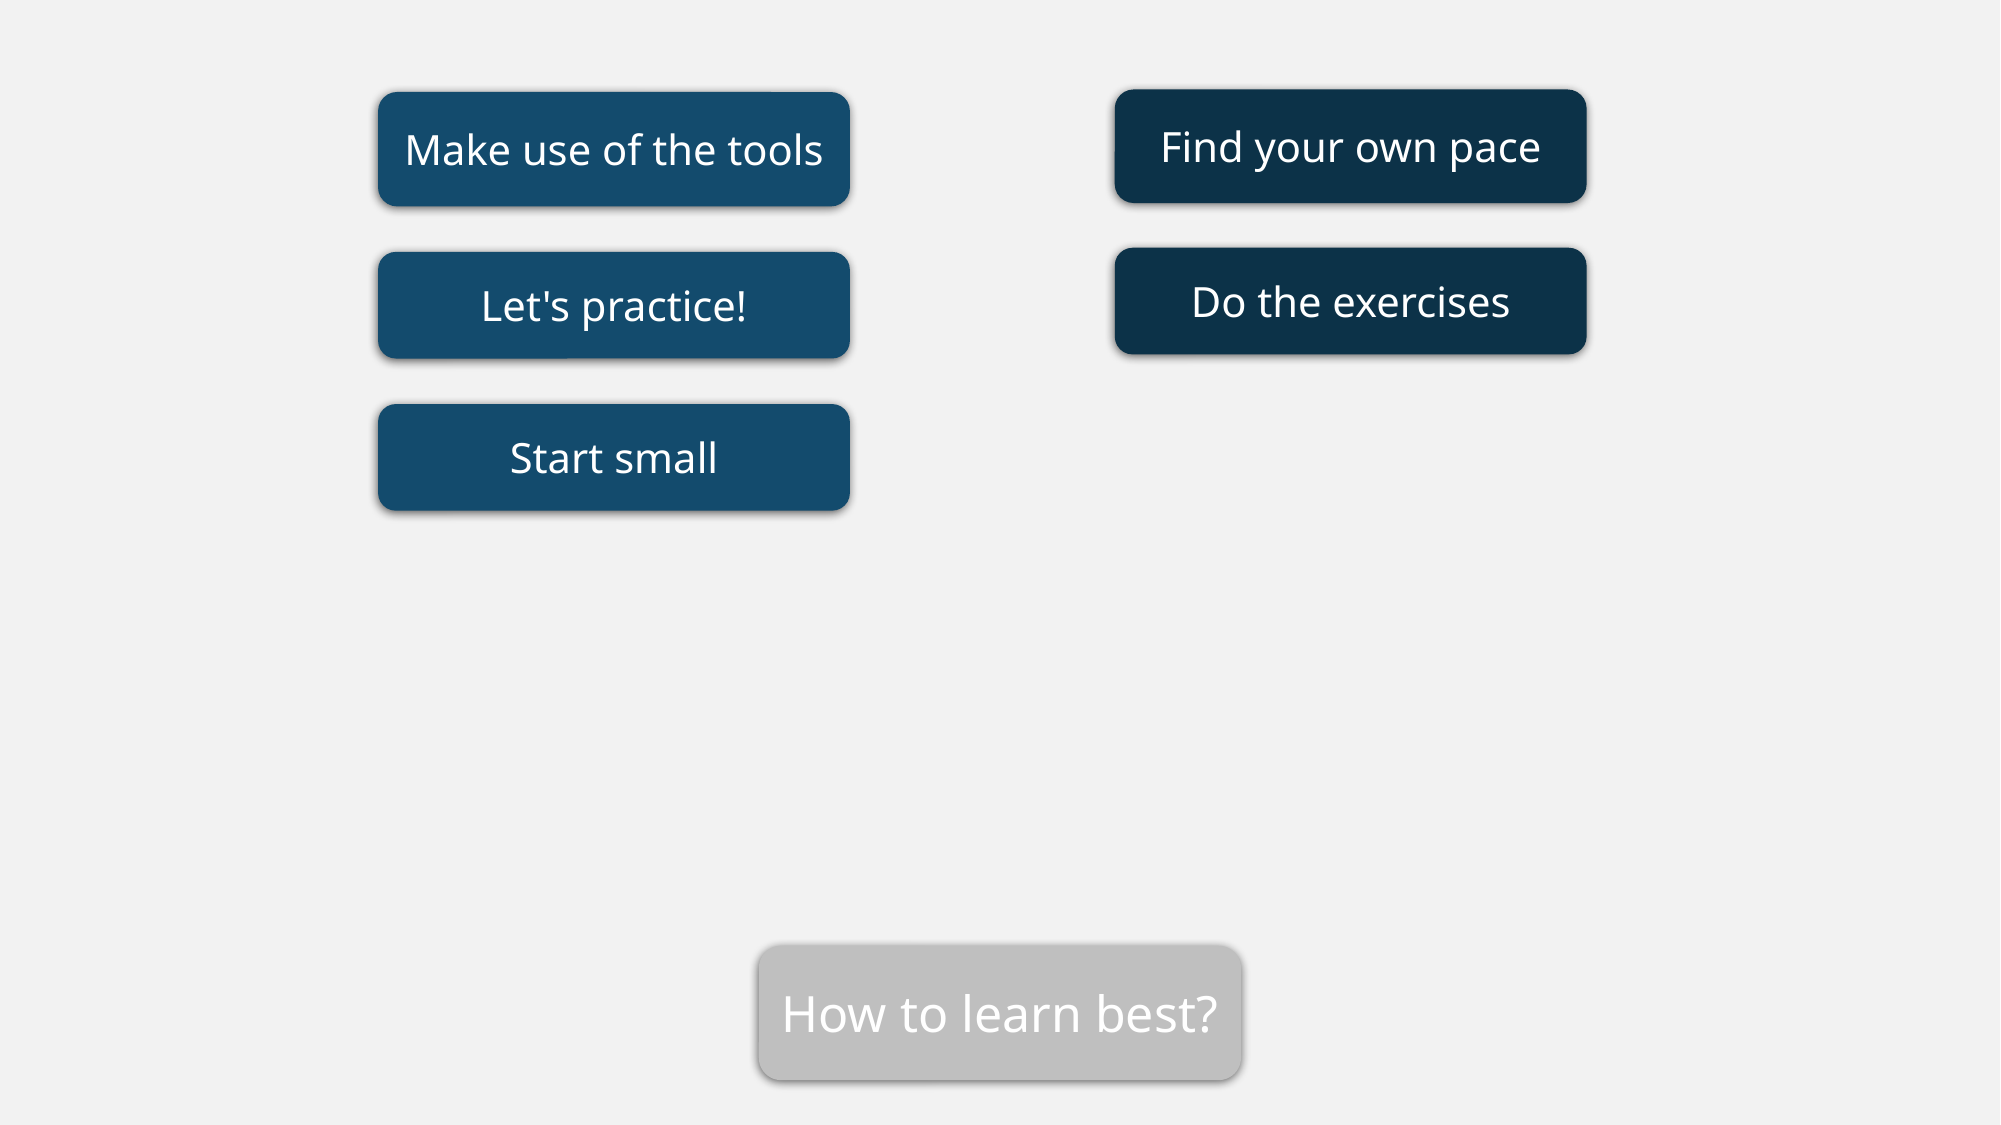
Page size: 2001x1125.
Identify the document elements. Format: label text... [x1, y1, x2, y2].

text_box How to learn best? [758, 945, 1242, 1081]
text_box Start small [378, 404, 850, 511]
text_box Find your own pace [1114, 89, 1587, 204]
text_box Do the exercises [1114, 247, 1587, 355]
text_box Let's practice! [378, 251, 850, 359]
text_box Make use of the tools [378, 91, 850, 207]
